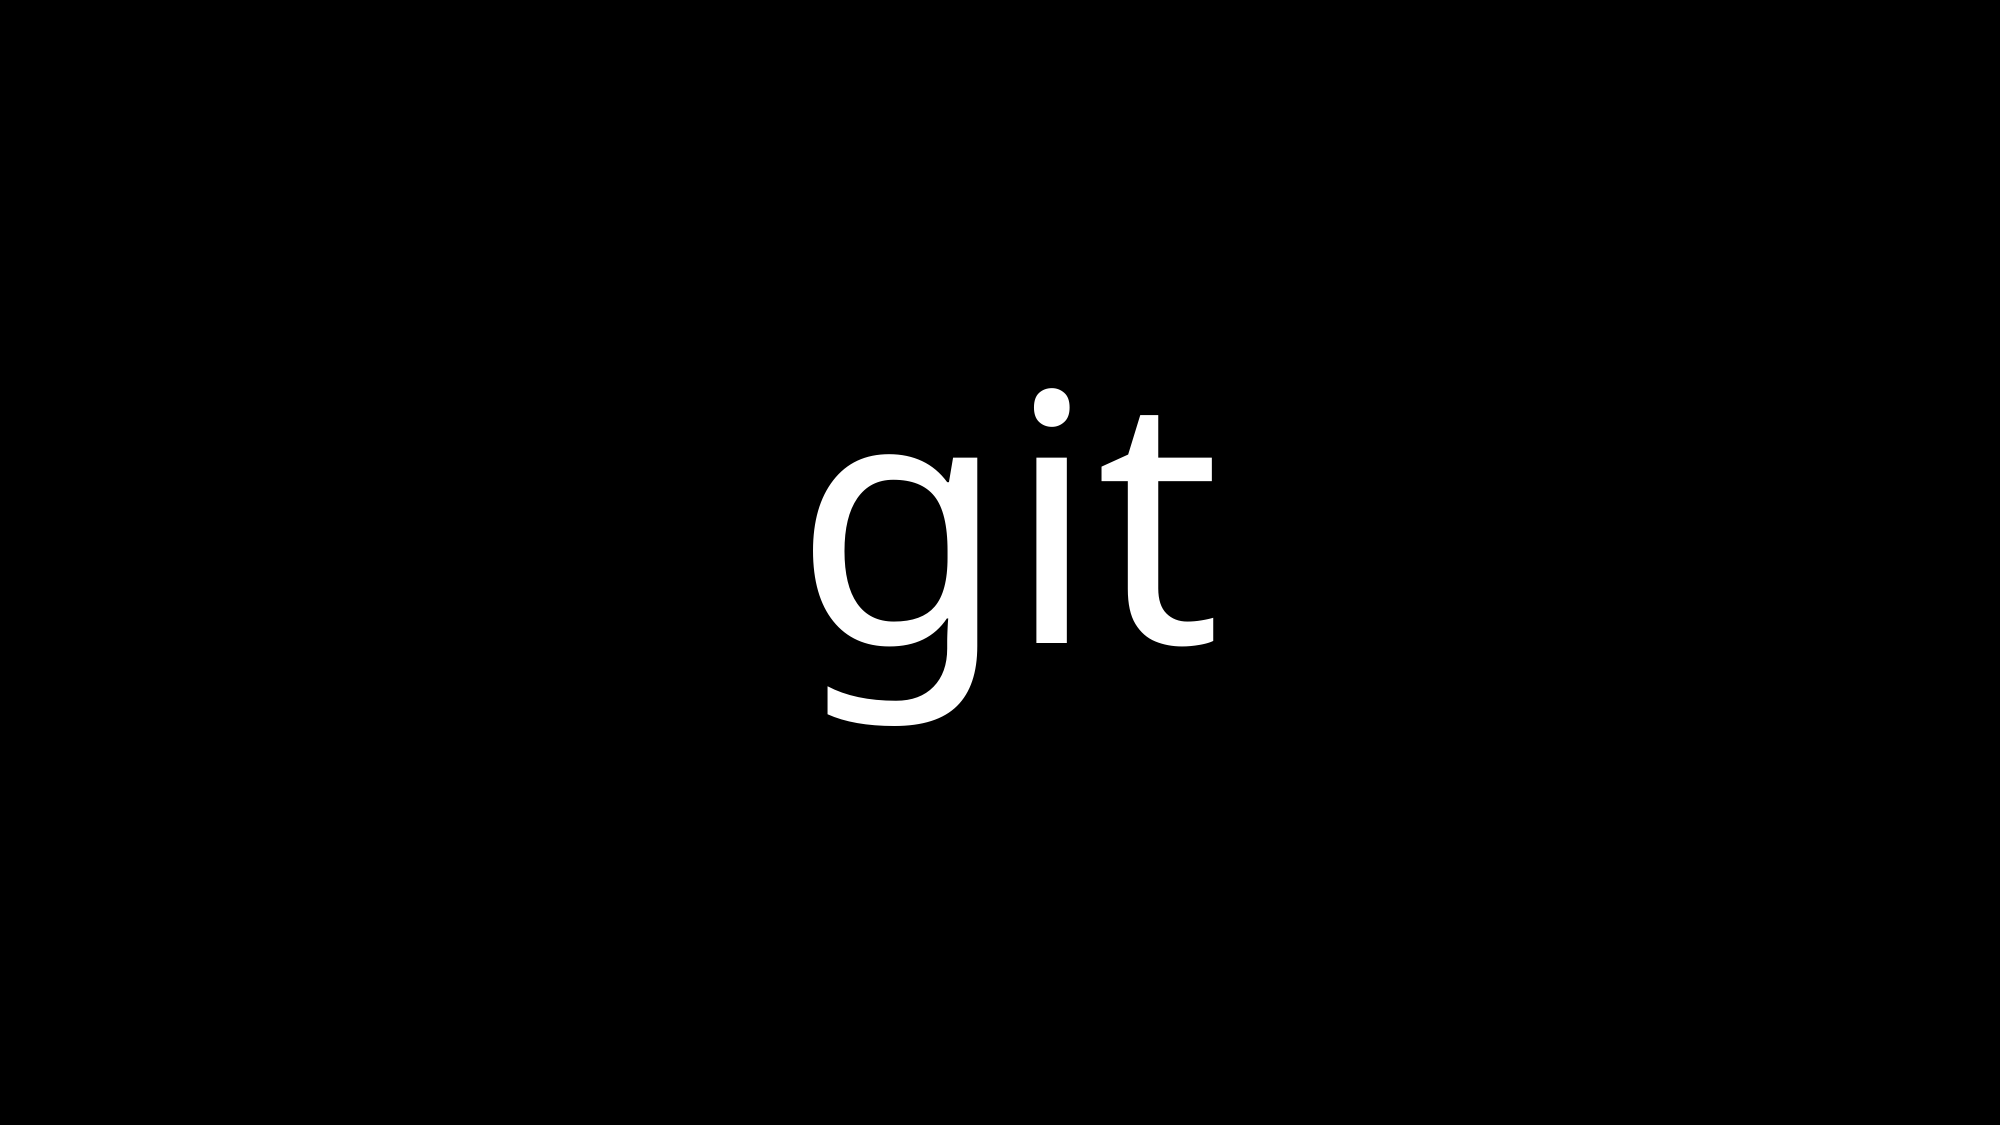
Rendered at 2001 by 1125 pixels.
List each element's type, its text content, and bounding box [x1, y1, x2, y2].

title git [779, 423, 1257, 641]
